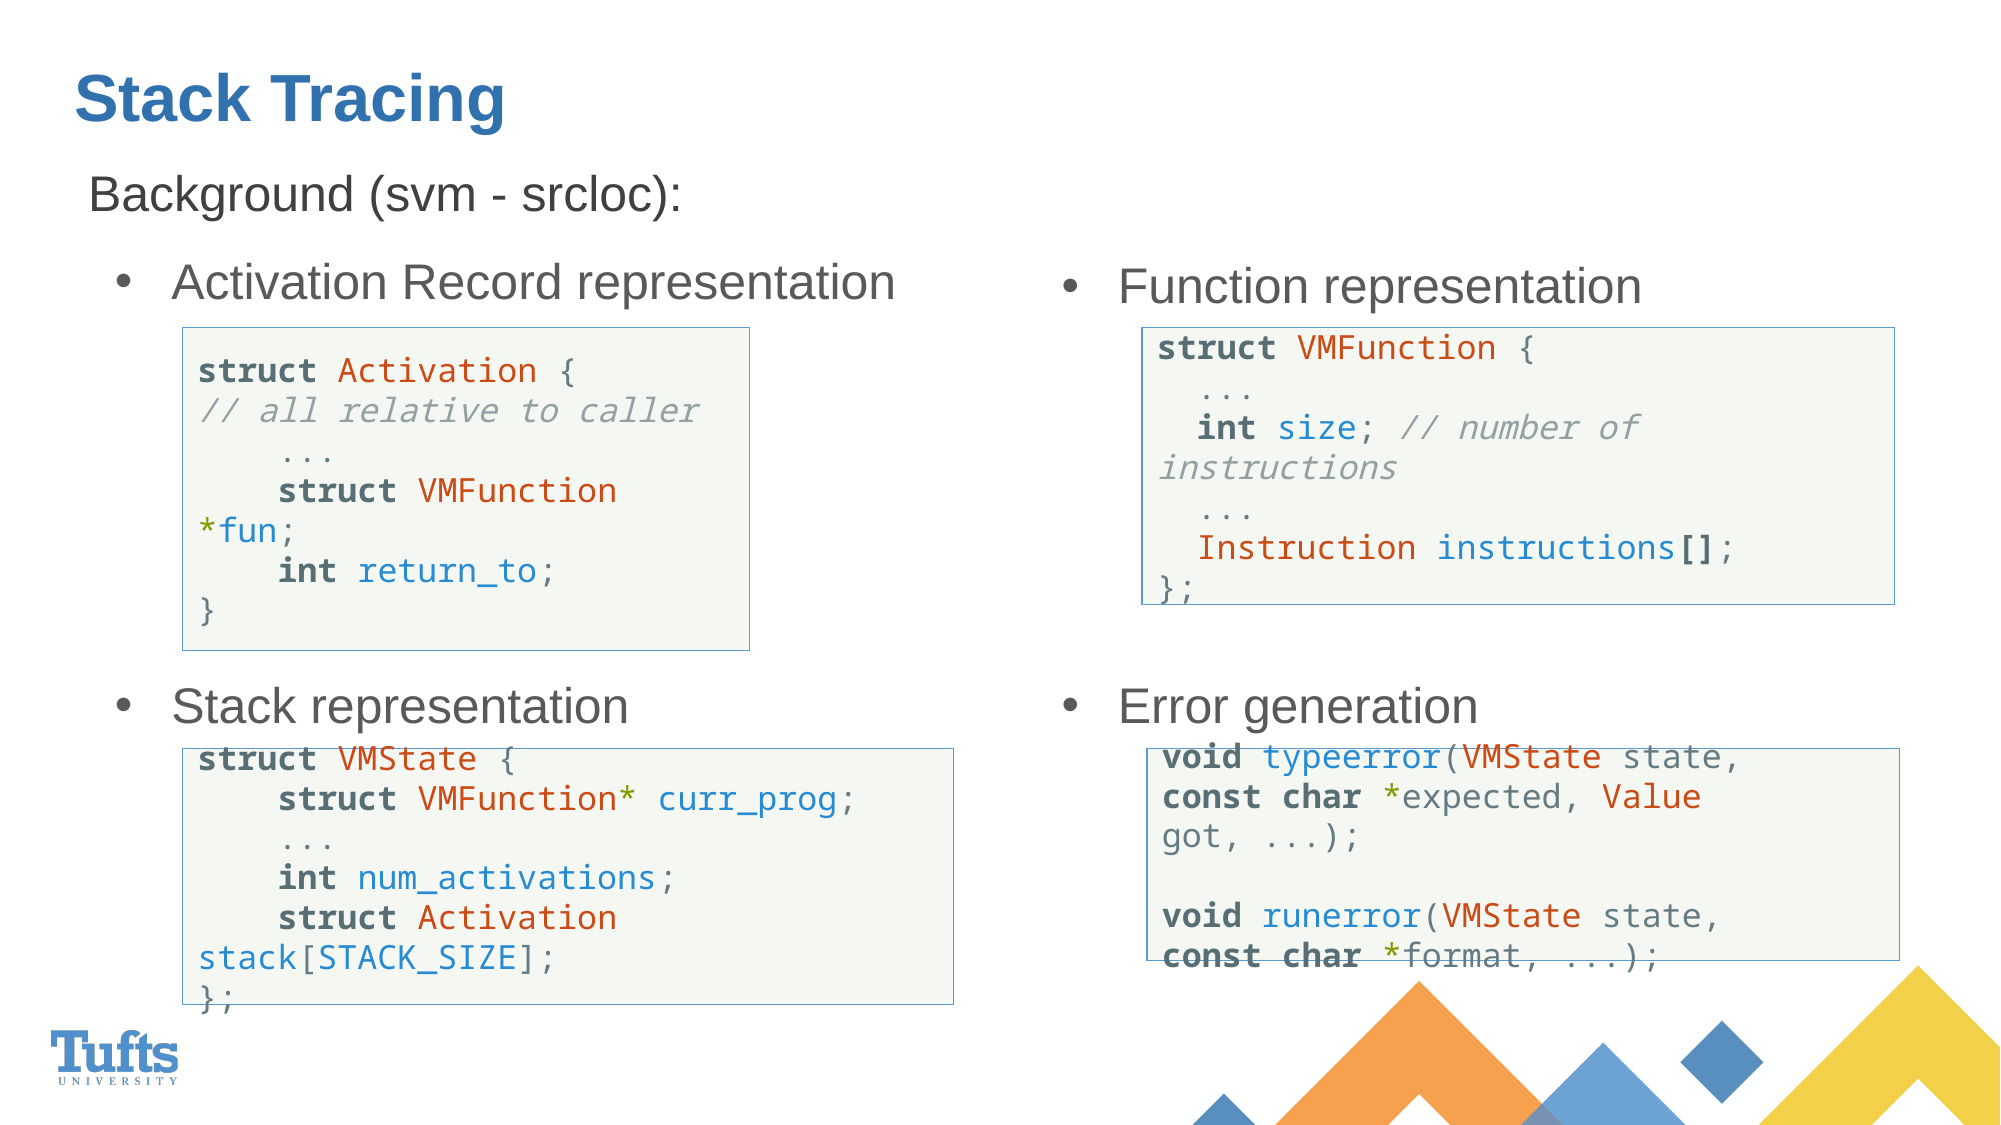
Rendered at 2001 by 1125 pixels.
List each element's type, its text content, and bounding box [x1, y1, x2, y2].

text_box Activation Record representation [100, 248, 931, 360]
text_box struct VMFunction { ... int size; // number of instructions ... Instruction instructions[]; }; [1141, 327, 1895, 605]
text_box struct VMState { struct VMFunction* curr_prog; ... int num_activations; struct Activation stack[STACK_SIZE]; }; [182, 748, 954, 1005]
text_box Error generation [1046, 672, 1778, 784]
picture [0, 0, 2000, 1125]
title Stack Tracing [59, 56, 723, 145]
text_box Stack representation [100, 672, 832, 784]
text_box Function representation [1046, 253, 1778, 364]
text_box struct Activation { // all relative to caller ... struct VMFunction *fun; int return_to; } [182, 327, 750, 651]
subtitle Background (svm - srcloc): [59, 153, 723, 278]
text_box void typeerror(VMState state, const char *expected, Value got, ...); void runerror(VMState state, const char *format, ...); [1146, 748, 1900, 961]
